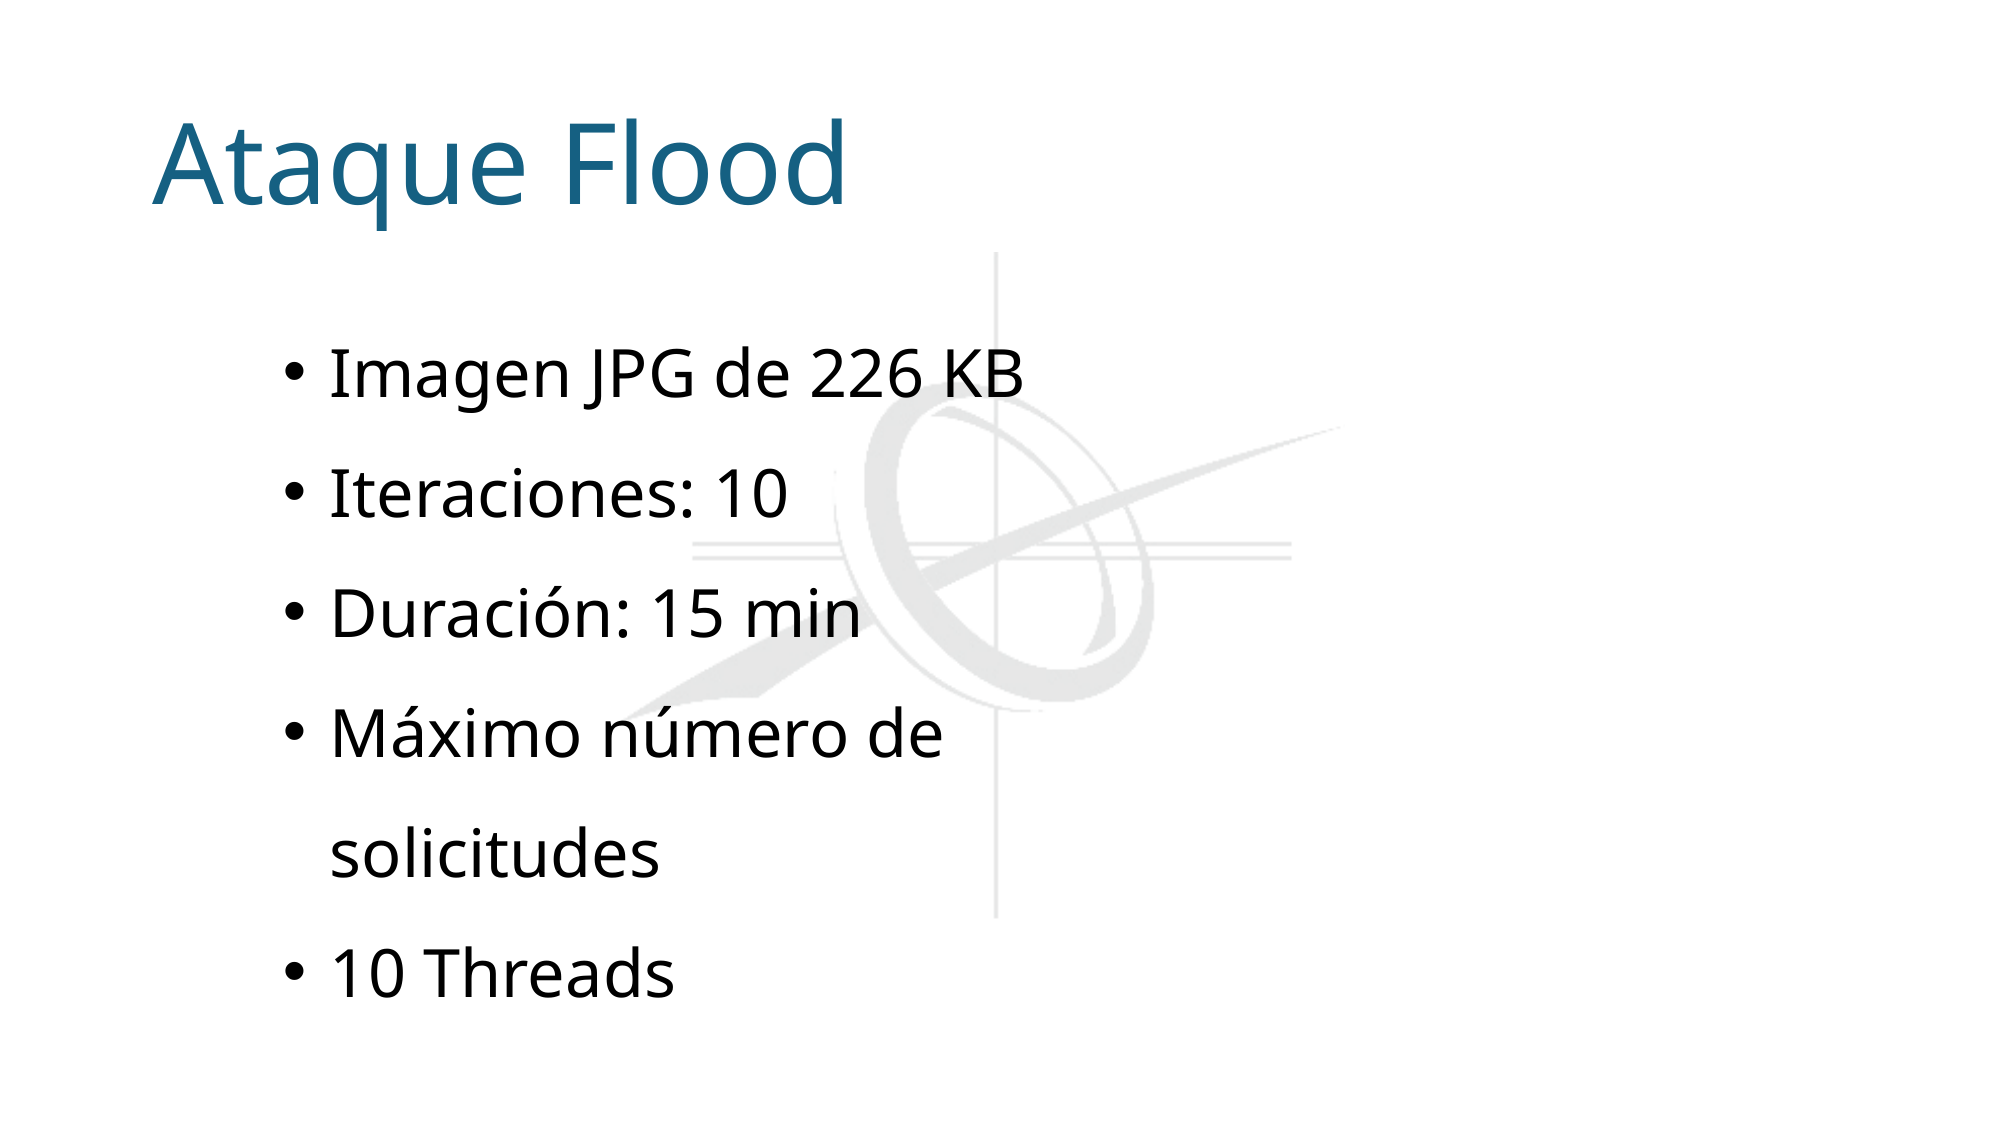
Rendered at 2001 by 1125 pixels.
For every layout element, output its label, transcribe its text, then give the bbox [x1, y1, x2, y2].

picture [612, 251, 1345, 923]
title Ataque Flood [137, 59, 1863, 278]
text_box Imagen JPG de 226 KB Iteraciones: 10 Duración: 15 min Máximo número de solicitudes 10 Threads [268, 283, 1252, 1086]
